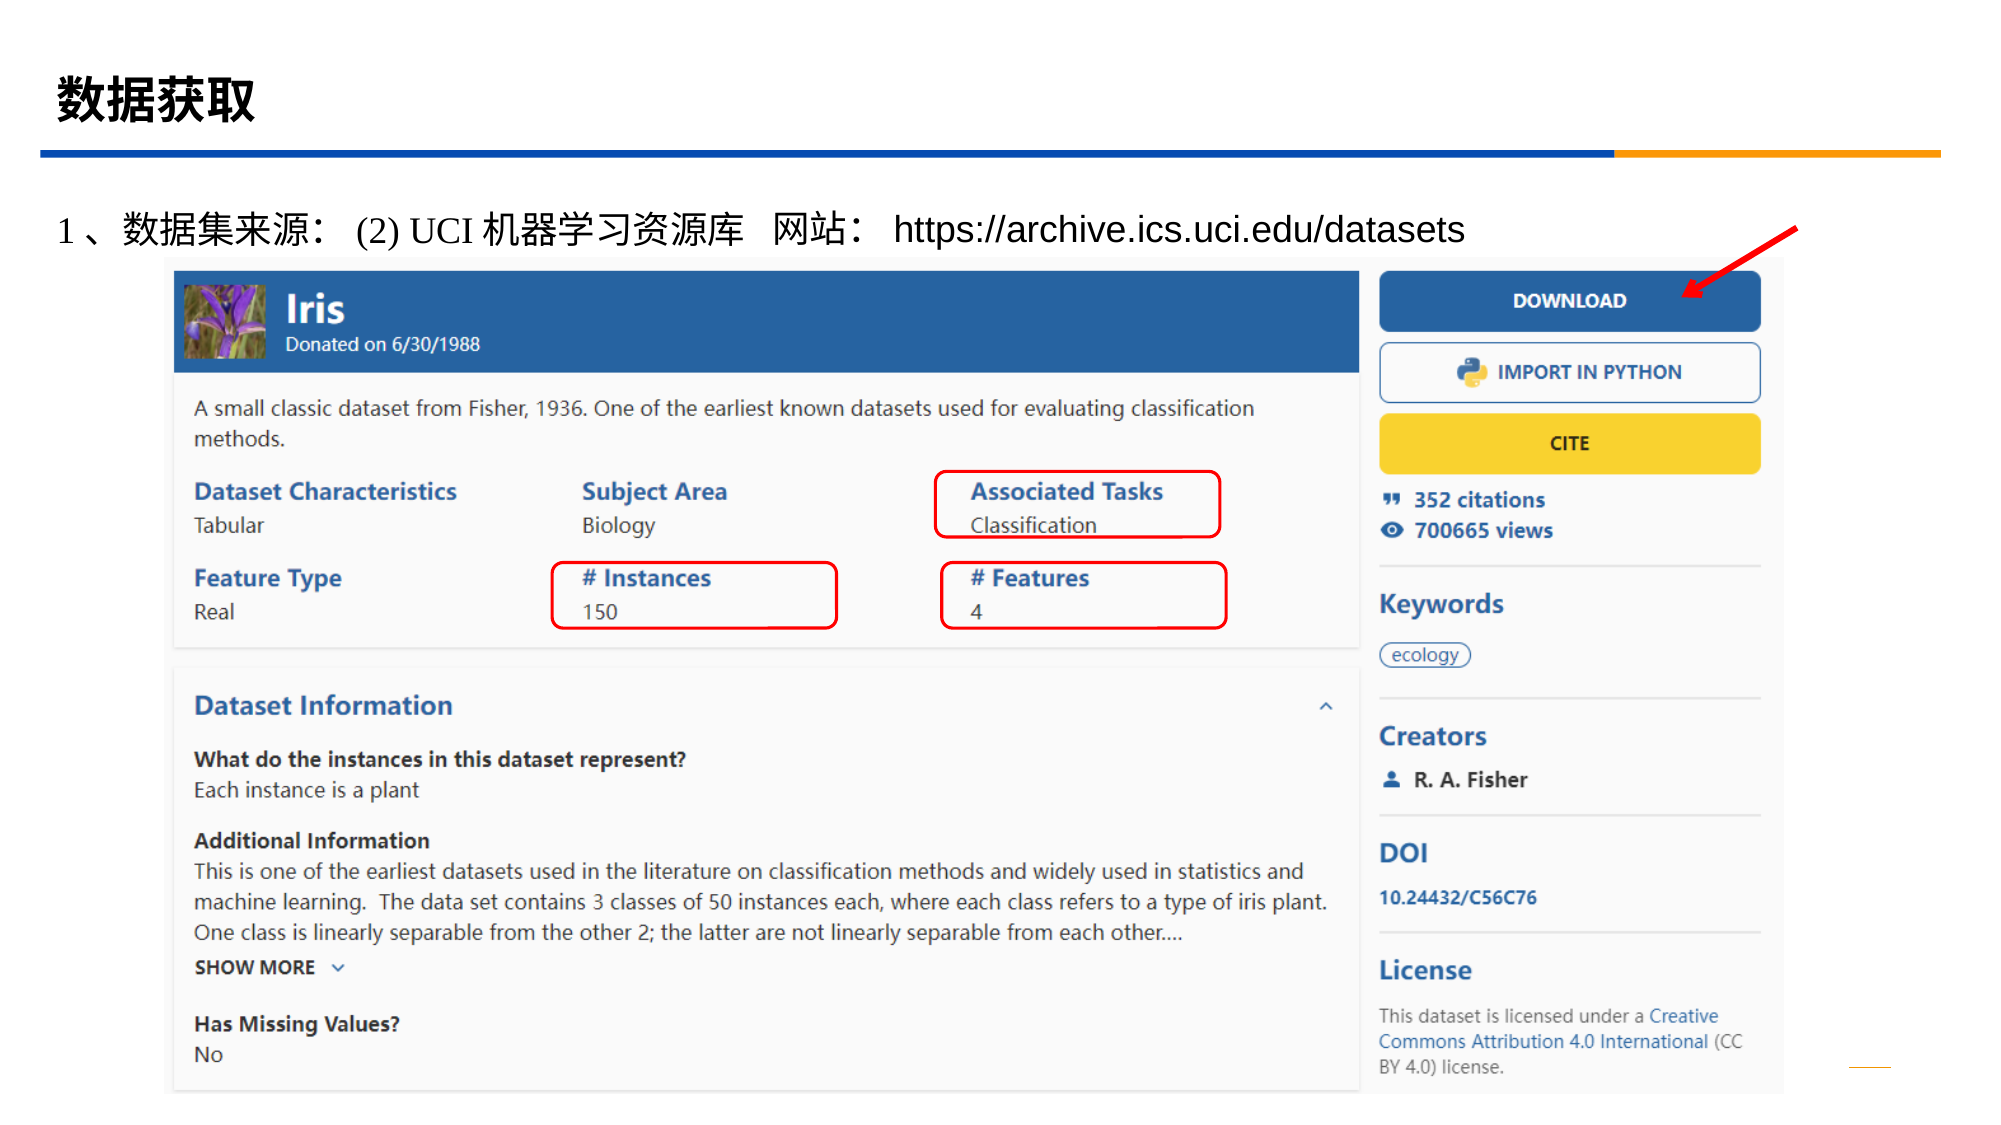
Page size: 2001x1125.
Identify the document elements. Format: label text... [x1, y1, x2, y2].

picture [164, 257, 1784, 1094]
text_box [1681, 227, 1797, 298]
text_box 网站：https://archive.ics.uci.edu/datasets [757, 197, 1758, 257]
list 1、数据集来源：(2) UCI机器学习资源库 [41, 176, 1864, 379]
title 数据获取 [41, 58, 1842, 146]
